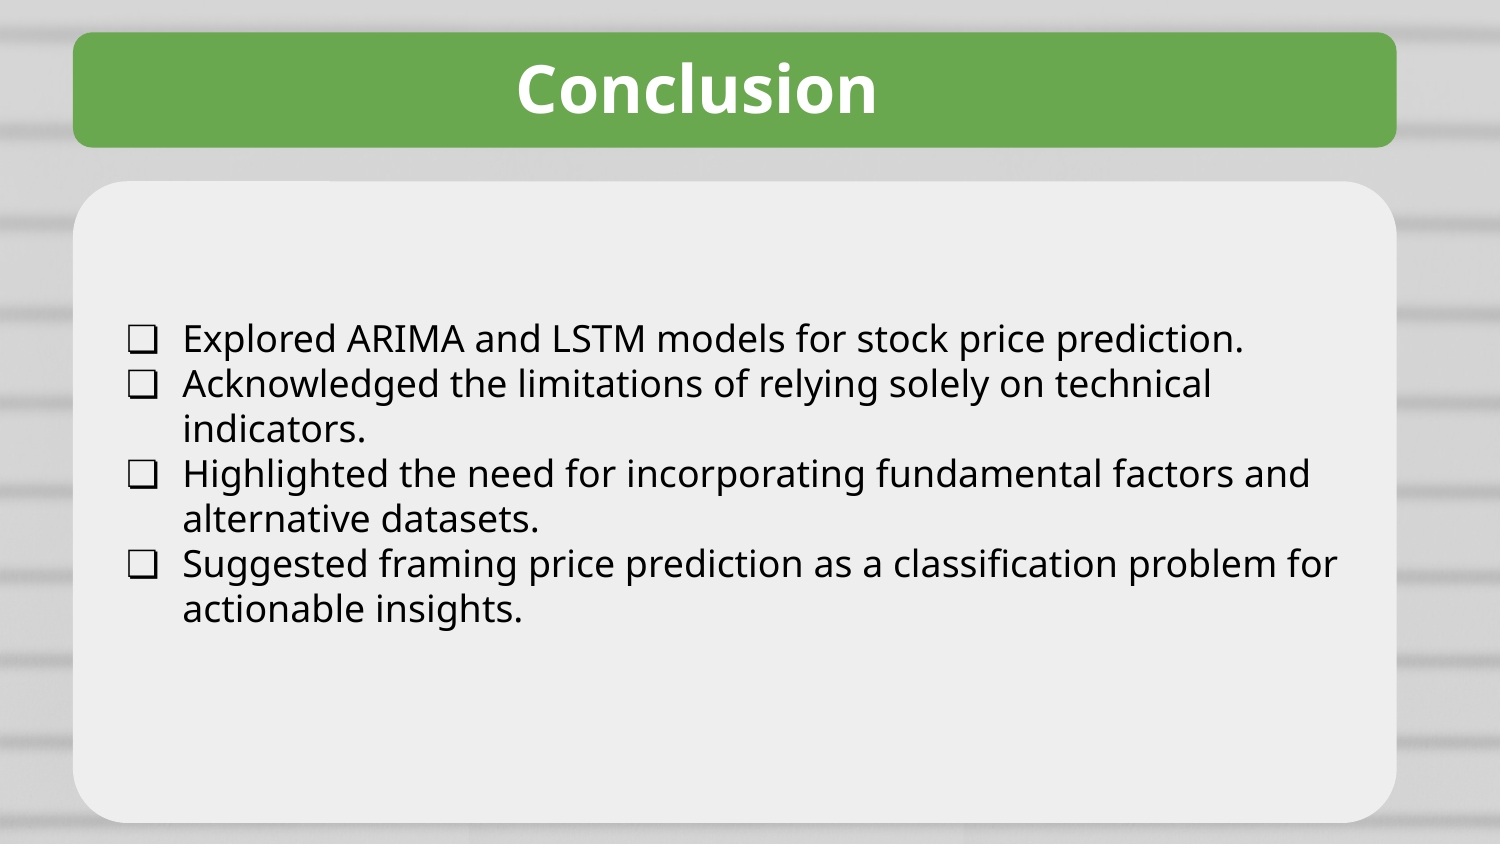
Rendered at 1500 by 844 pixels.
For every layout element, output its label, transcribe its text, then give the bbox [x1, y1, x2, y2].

text_box [72, 181, 1397, 810]
text_box Explored ARIMA and LSTM models for stock price prediction. Acknowledged the limitations of relying solely on technical indicators. Highlighted the need for incorporating fundamental factors and alternative datasets. Suggested framing price prediction as a classification problem for actionable insights. [92, 300, 1378, 823]
text_box Conclusion [217, 32, 1195, 92]
text_box [100, 823, 593, 844]
text_box [72, 32, 1397, 148]
